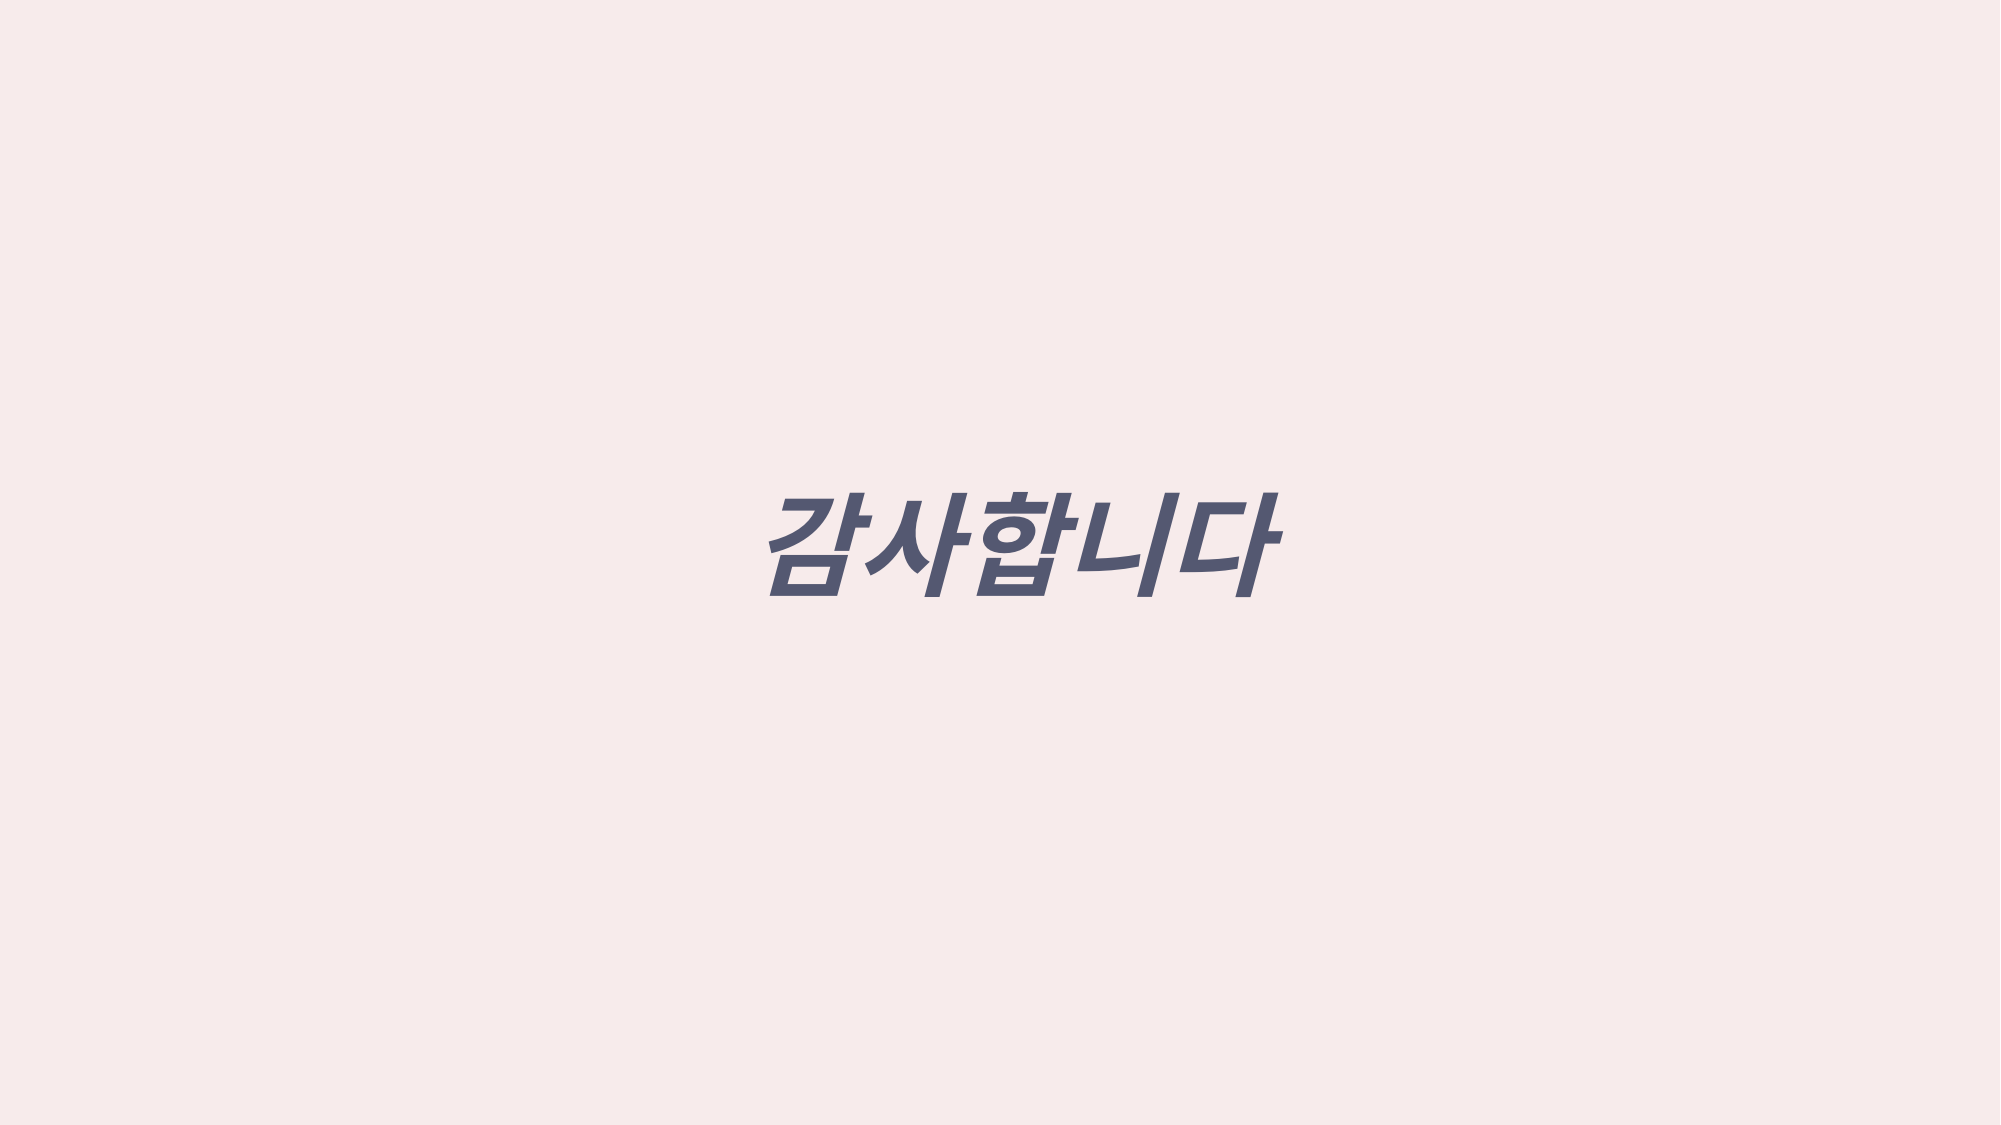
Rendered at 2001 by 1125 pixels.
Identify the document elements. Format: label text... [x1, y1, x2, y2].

text_box 감사합니다 [559, 399, 1465, 617]
